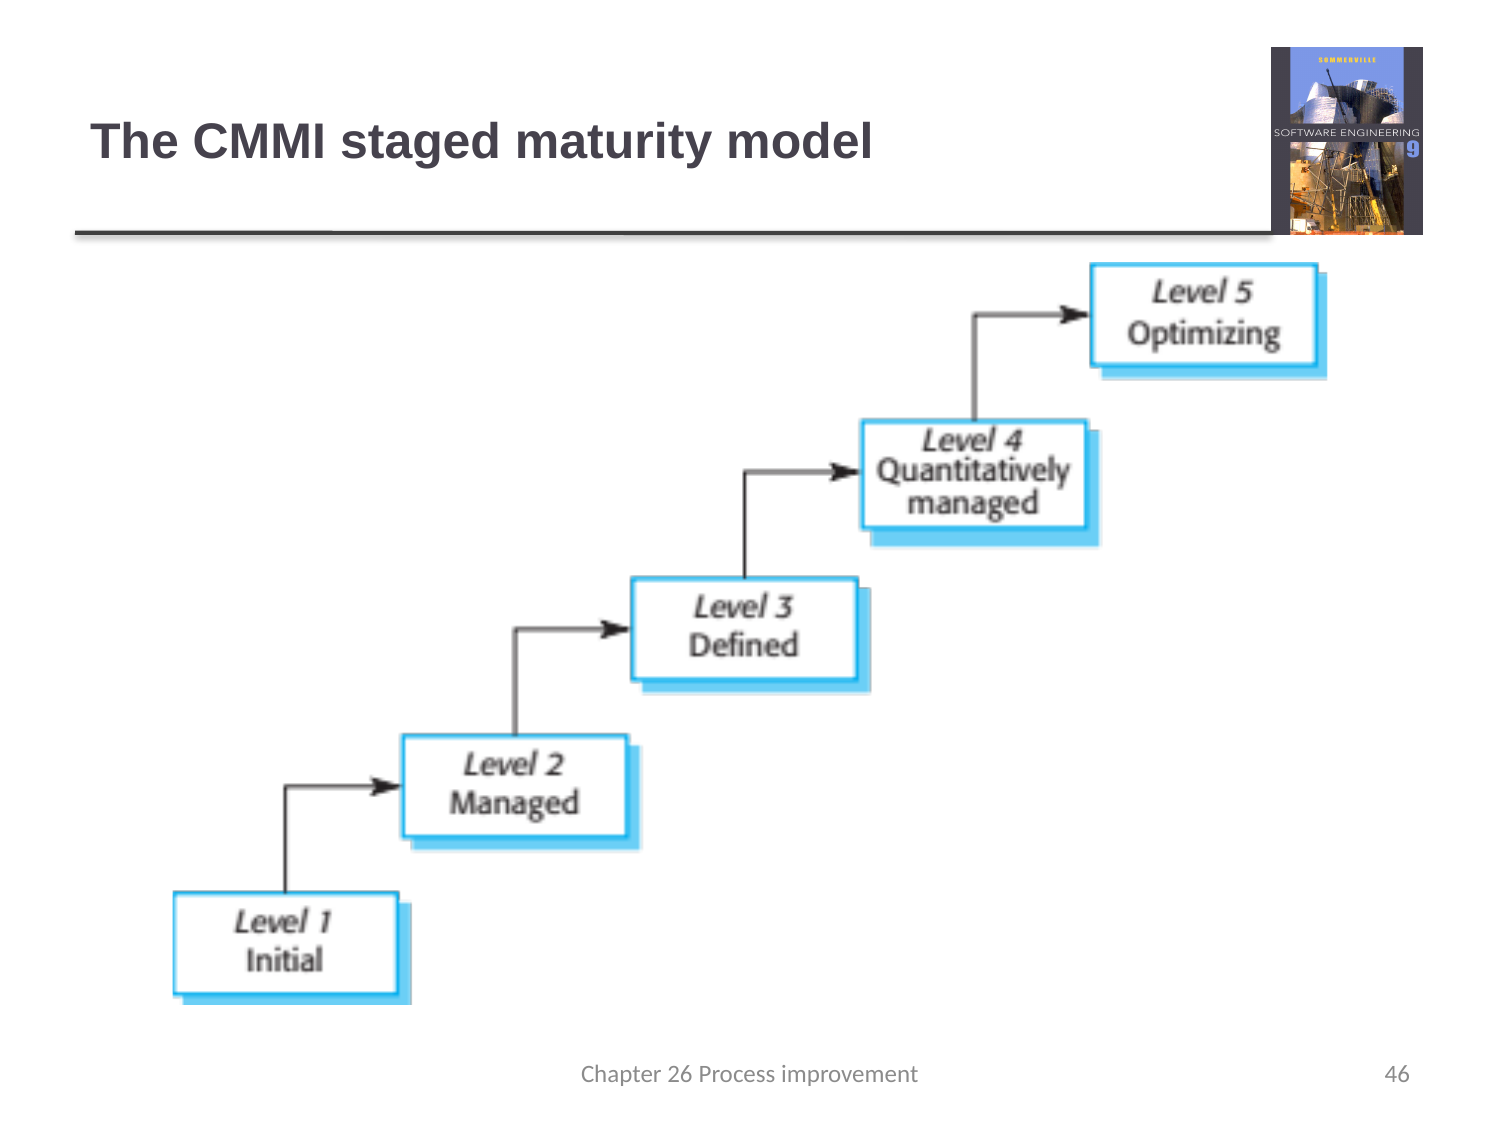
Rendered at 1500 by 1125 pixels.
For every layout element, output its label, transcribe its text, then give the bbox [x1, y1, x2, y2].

footer Chapter 26 Process improvement [512, 1042, 988, 1103]
picture [1272, 47, 1423, 235]
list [74, 262, 1426, 1006]
slide_number 46 [1074, 1042, 1425, 1103]
title The CMMI staged maturity model [74, 44, 1272, 233]
